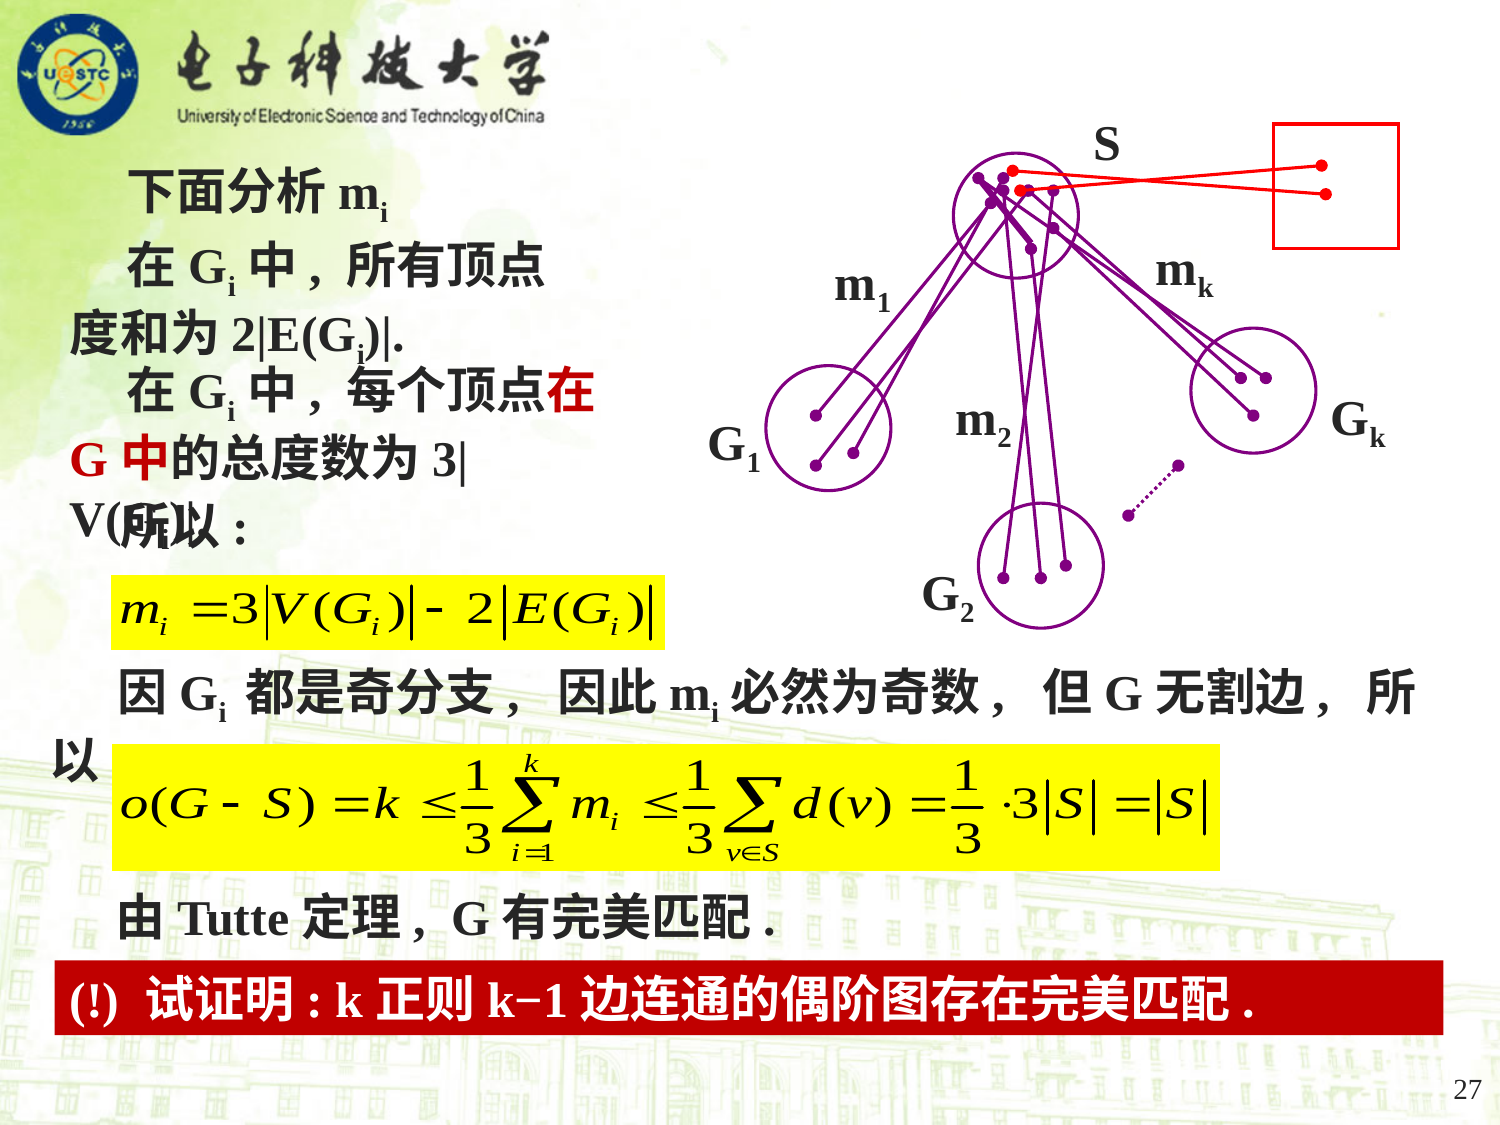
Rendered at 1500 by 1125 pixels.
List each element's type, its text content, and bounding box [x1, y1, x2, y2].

picture [0, 0, 1500, 1125]
text_box 由Tutte定理, G有完美匹配. □ [54, 877, 1444, 960]
slide_number 27 [1185, 1050, 1498, 1125]
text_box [111, 743, 1220, 872]
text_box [692, 103, 1444, 629]
text_box 在Gi中, 每个顶点在G中的总度数为3|V(Gi)|. [54, 351, 618, 563]
text_box 下面分析mi [54, 152, 692, 236]
text_box 因Gi 都是奇分支, 因此mi必然为奇数, 但G无割边, 所以mi≥3. [34, 653, 1456, 805]
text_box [110, 574, 665, 650]
text_box 所以: [37, 487, 550, 563]
text_box 在Gi中, 所有顶点度和为2|E(Gi)|. [55, 226, 568, 351]
text_box (!) 试证明: k正则k−1边连通的偶阶图存在完美匹配. [54, 960, 1444, 1036]
